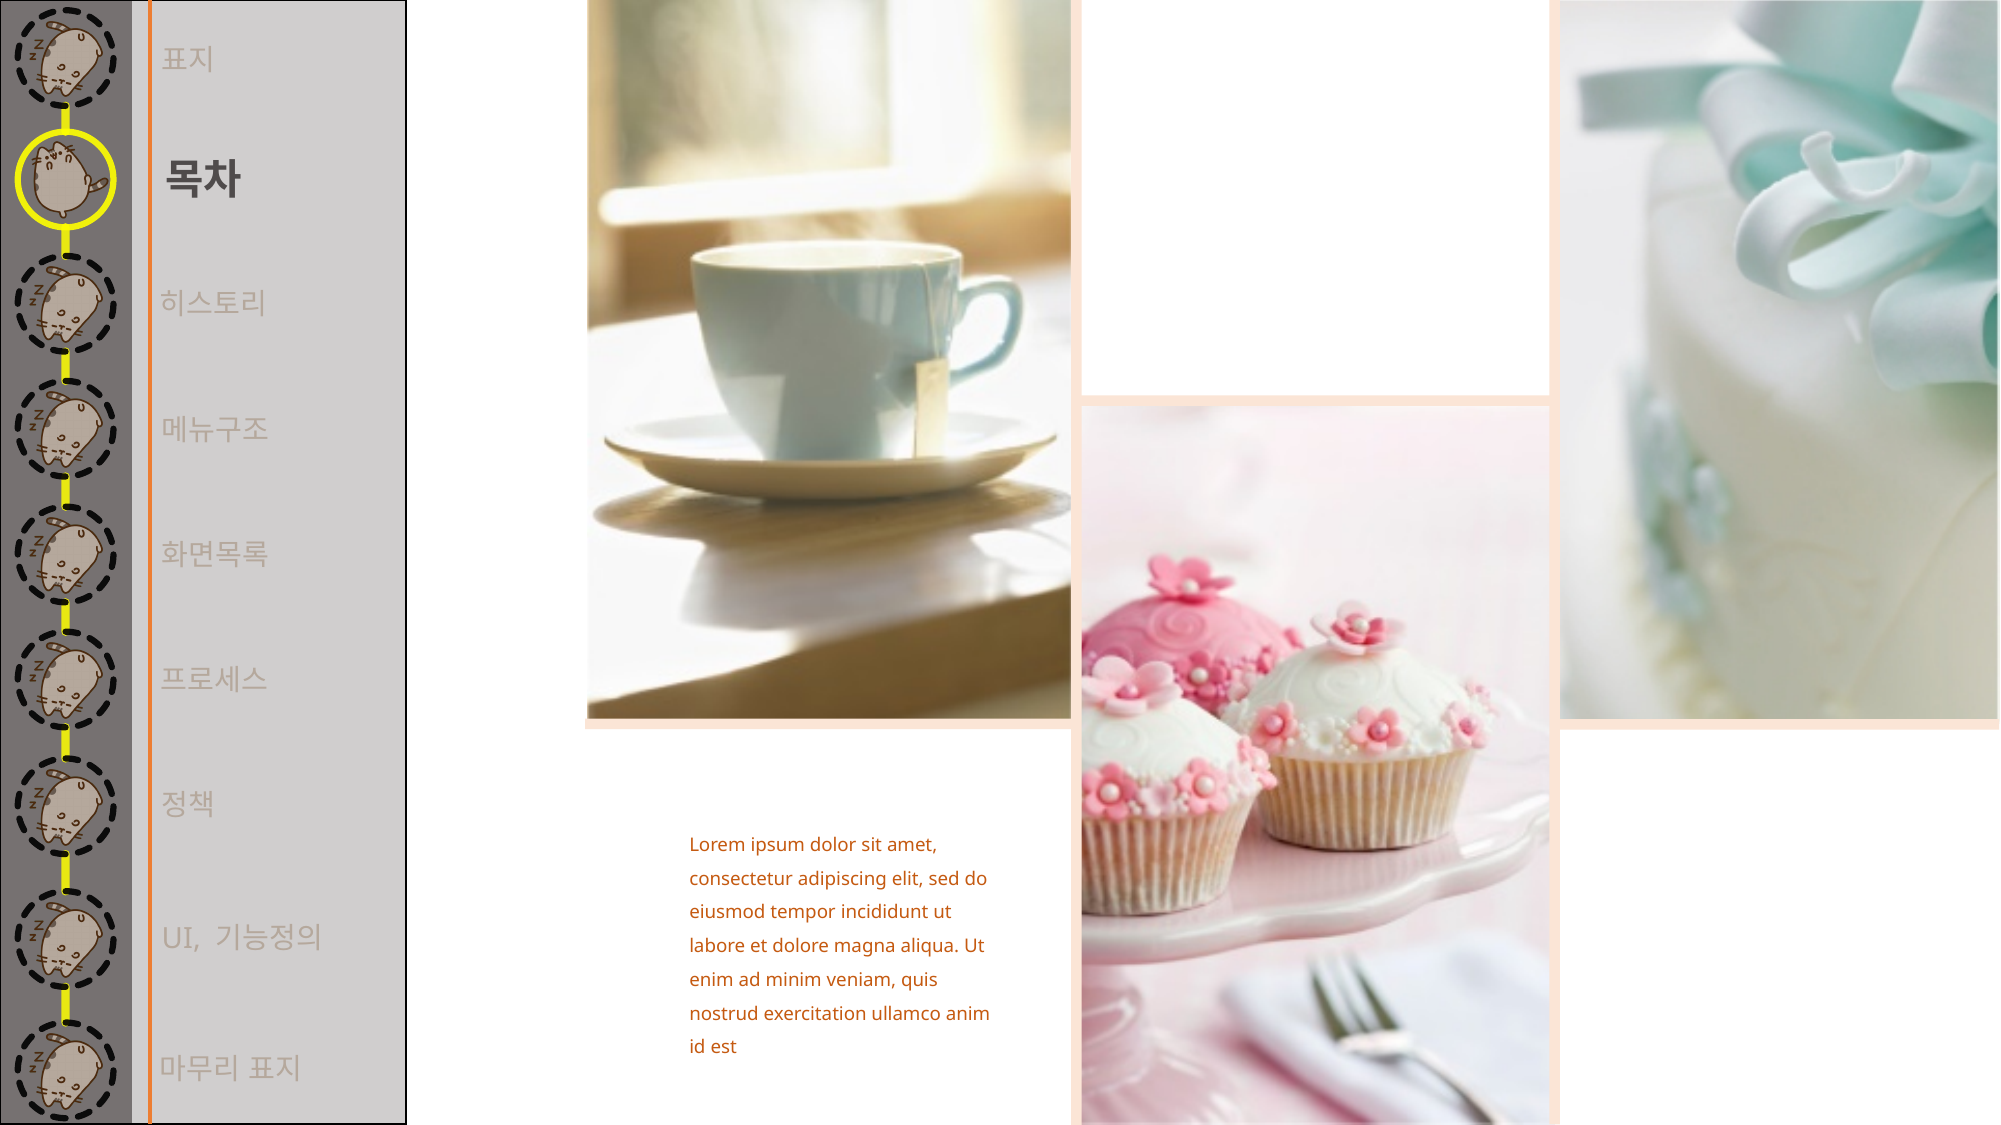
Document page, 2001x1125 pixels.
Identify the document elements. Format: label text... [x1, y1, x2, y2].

text_box [1548, 0, 1554, 401]
list Lorem ipsum dolor sit amet, consectetur adipiscing elit, sed do eiusmod tempor incididunt ut labore et dolore magna aliqua. Ut enim ad minim veniam, quis nostrud exercitation ullamco anim id est [674, 807, 1022, 1072]
text_box [584, 718, 1070, 730]
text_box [0, 0, 150, 1124]
text_box [1070, 0, 1083, 1125]
text_box [1561, 724, 2000, 731]
text_box [1555, 724, 1561, 1125]
picture [587, 0, 1073, 724]
picture [1076, 0, 2000, 1125]
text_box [151, 0, 441, 1124]
text_box [1083, 394, 1548, 401]
